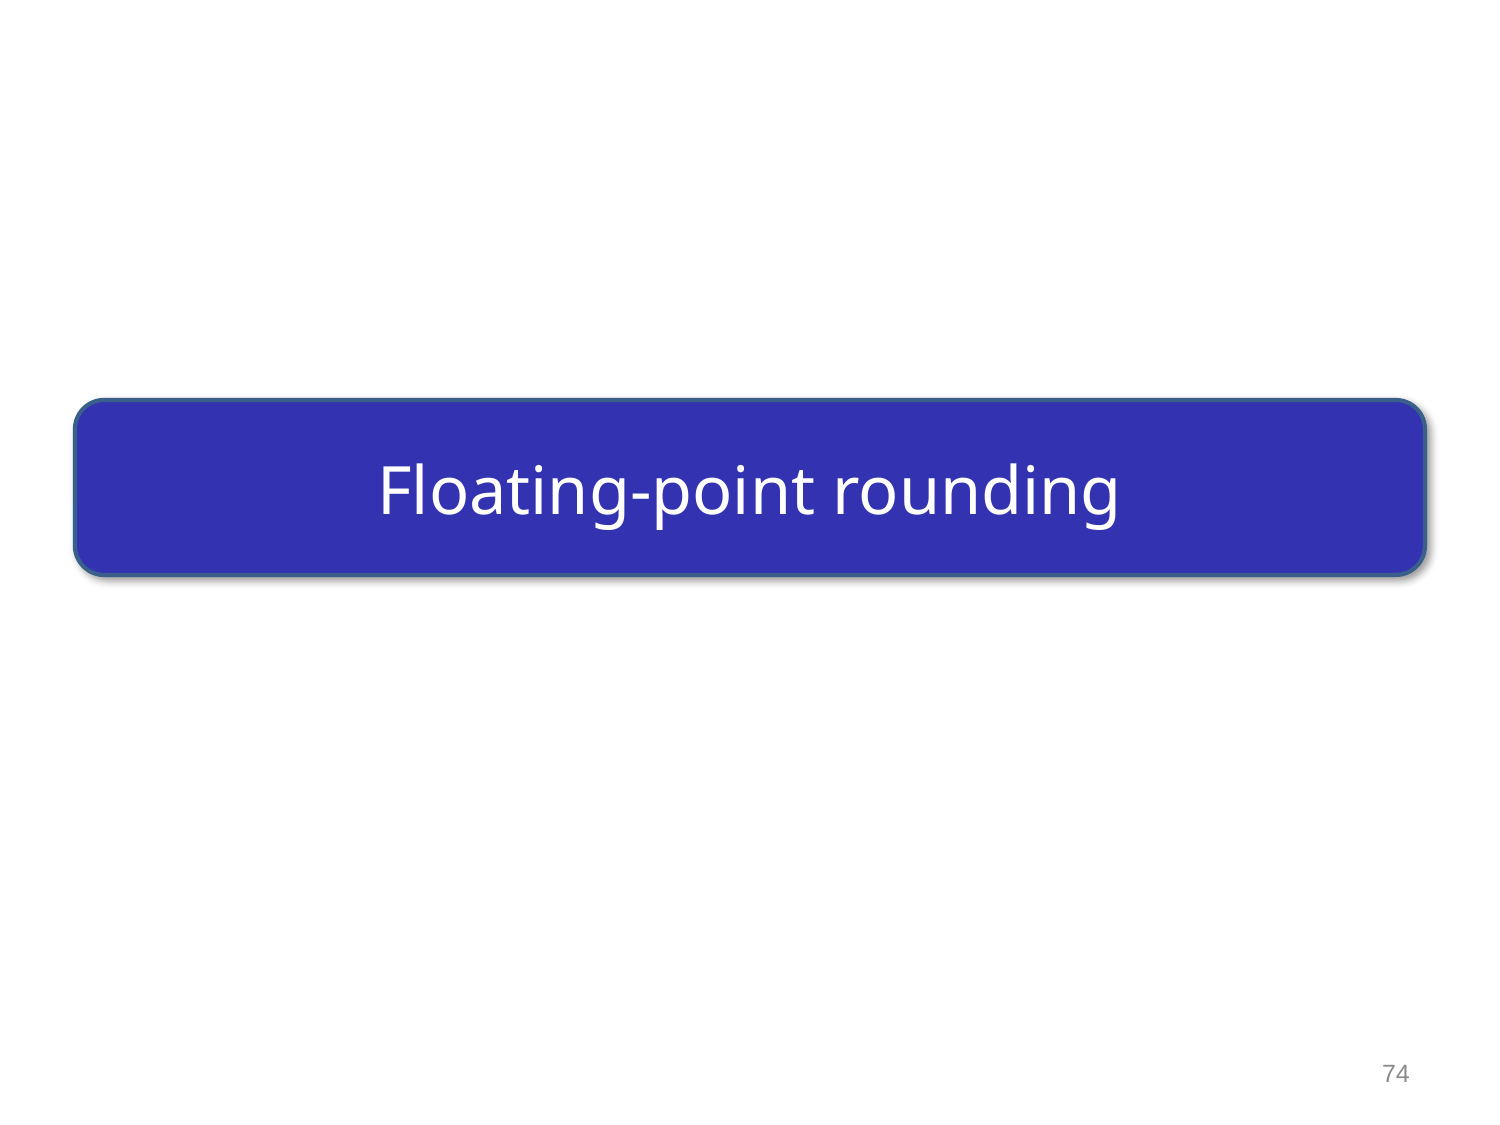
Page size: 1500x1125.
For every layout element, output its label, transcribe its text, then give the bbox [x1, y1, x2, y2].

slide_number 74 [1074, 1042, 1425, 1103]
title Floating-point rounding [103, 412, 1397, 563]
